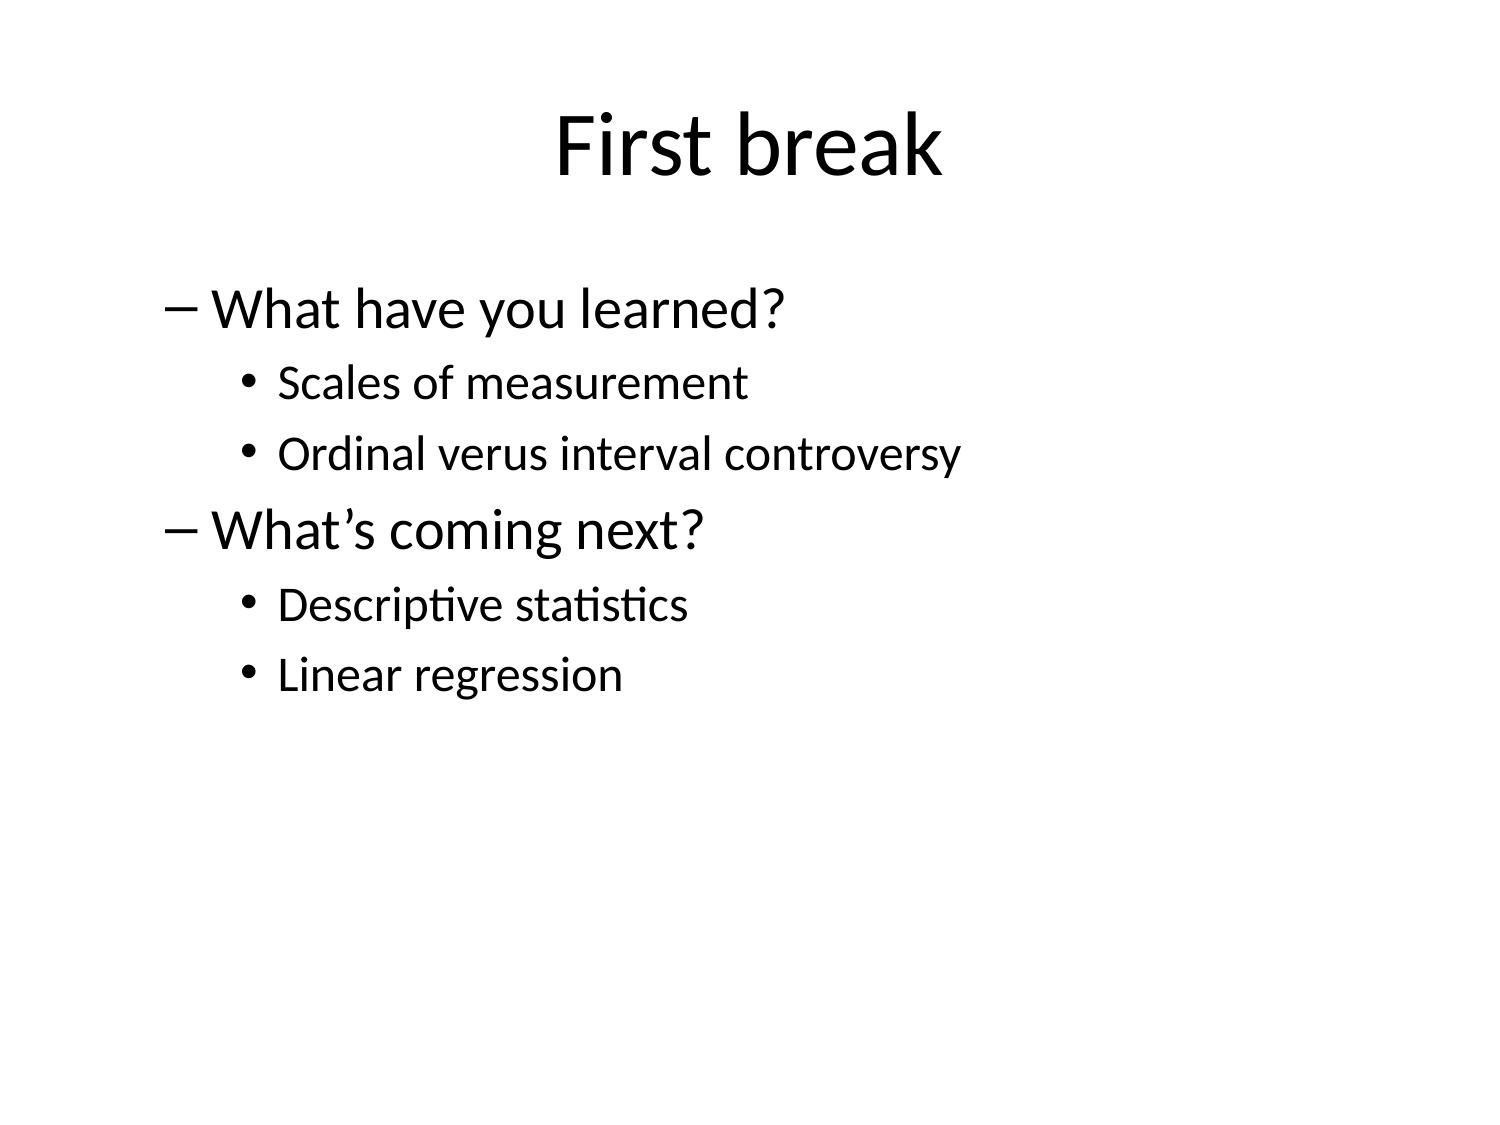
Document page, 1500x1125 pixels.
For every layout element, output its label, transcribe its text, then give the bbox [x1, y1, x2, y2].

title First break [75, 45, 1425, 233]
list What have you learned? Scales of measurement Ordinal verus interval controversy What’s coming next? Descriptive statistics Linear regression [75, 262, 1425, 1005]
